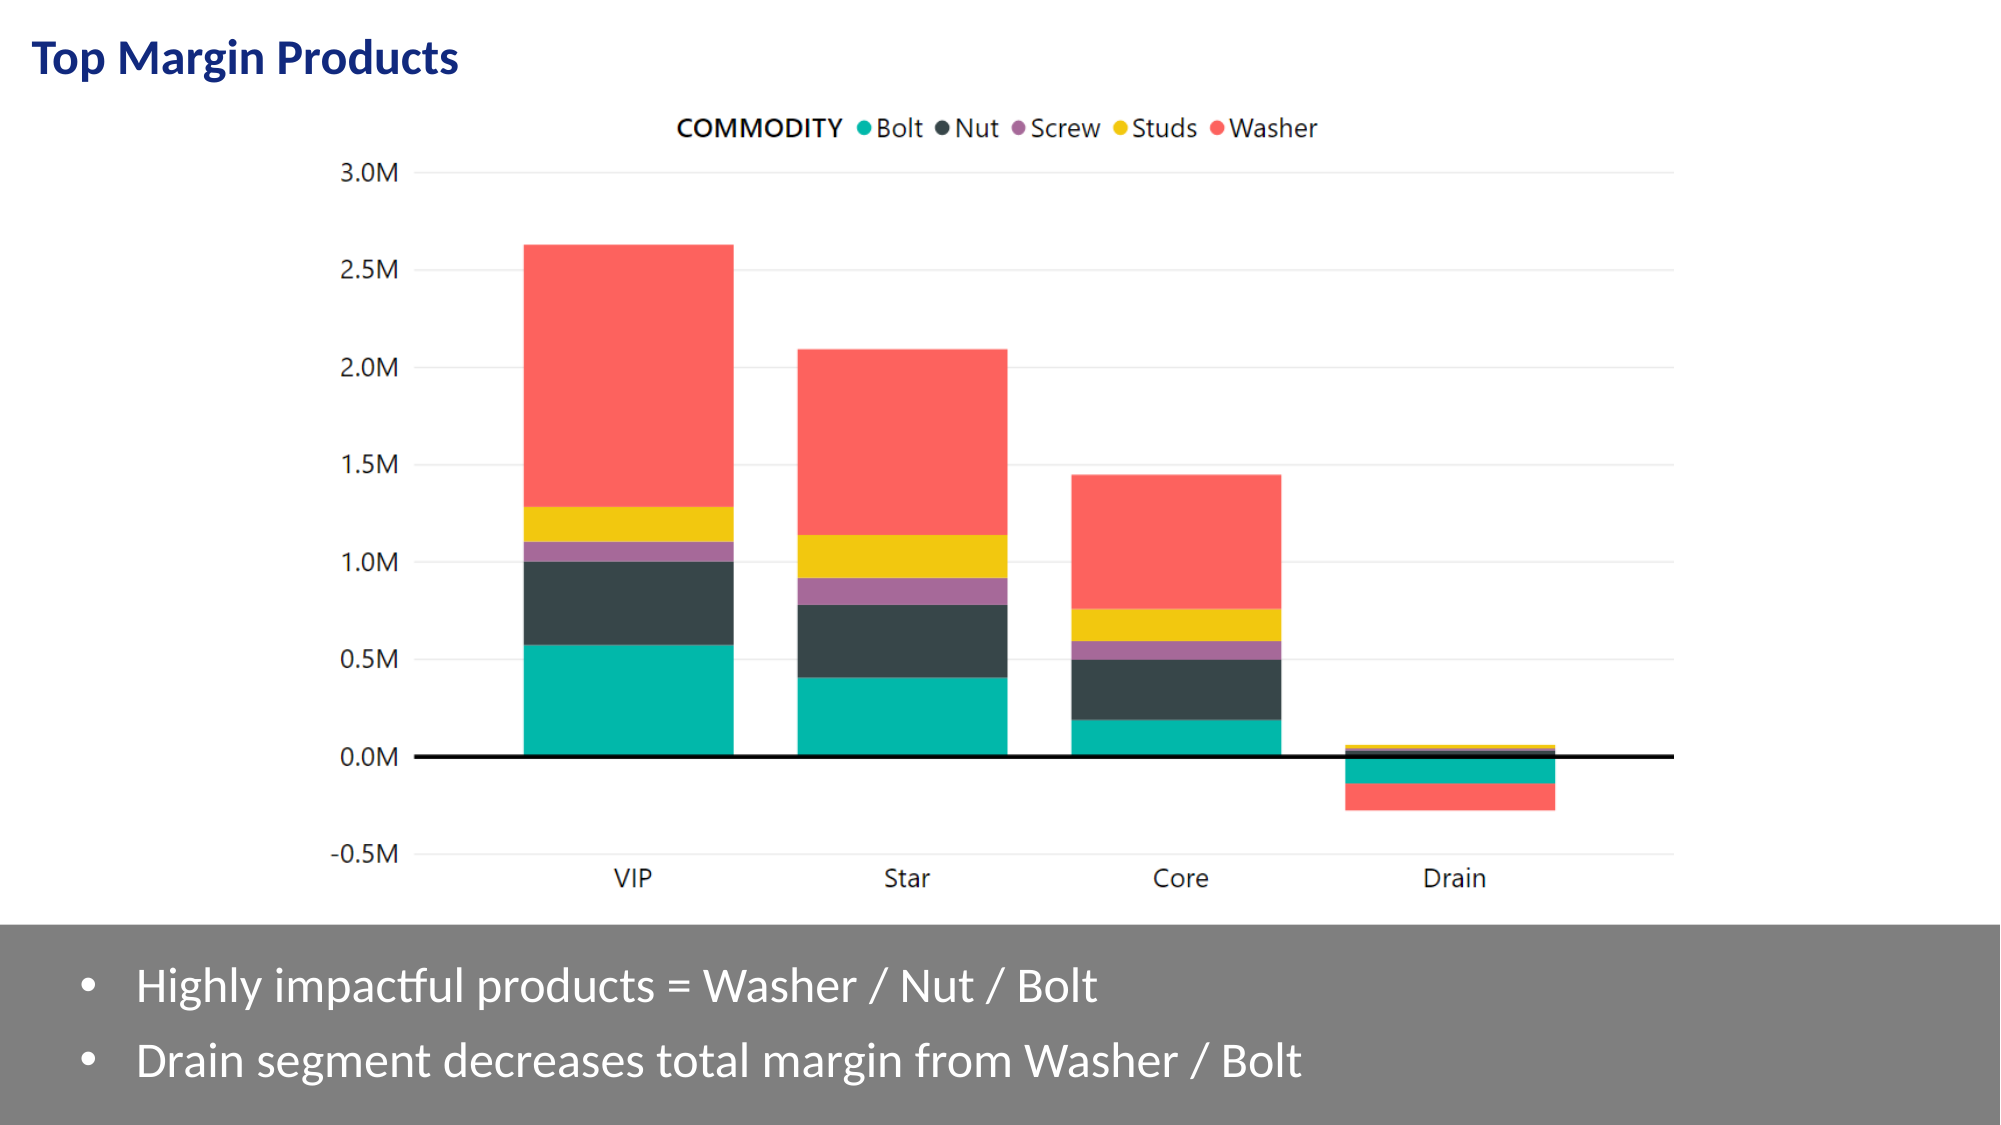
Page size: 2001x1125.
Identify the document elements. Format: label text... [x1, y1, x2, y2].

text_box [0, 924, 2000, 1125]
picture [325, 107, 1674, 906]
text_box Highly impactful products = Washer / Nut / Bolt Drain segment decreases total margin from Washer / Bolt [56, 952, 1672, 1097]
text_box Top Margin Products [16, 16, 1247, 129]
